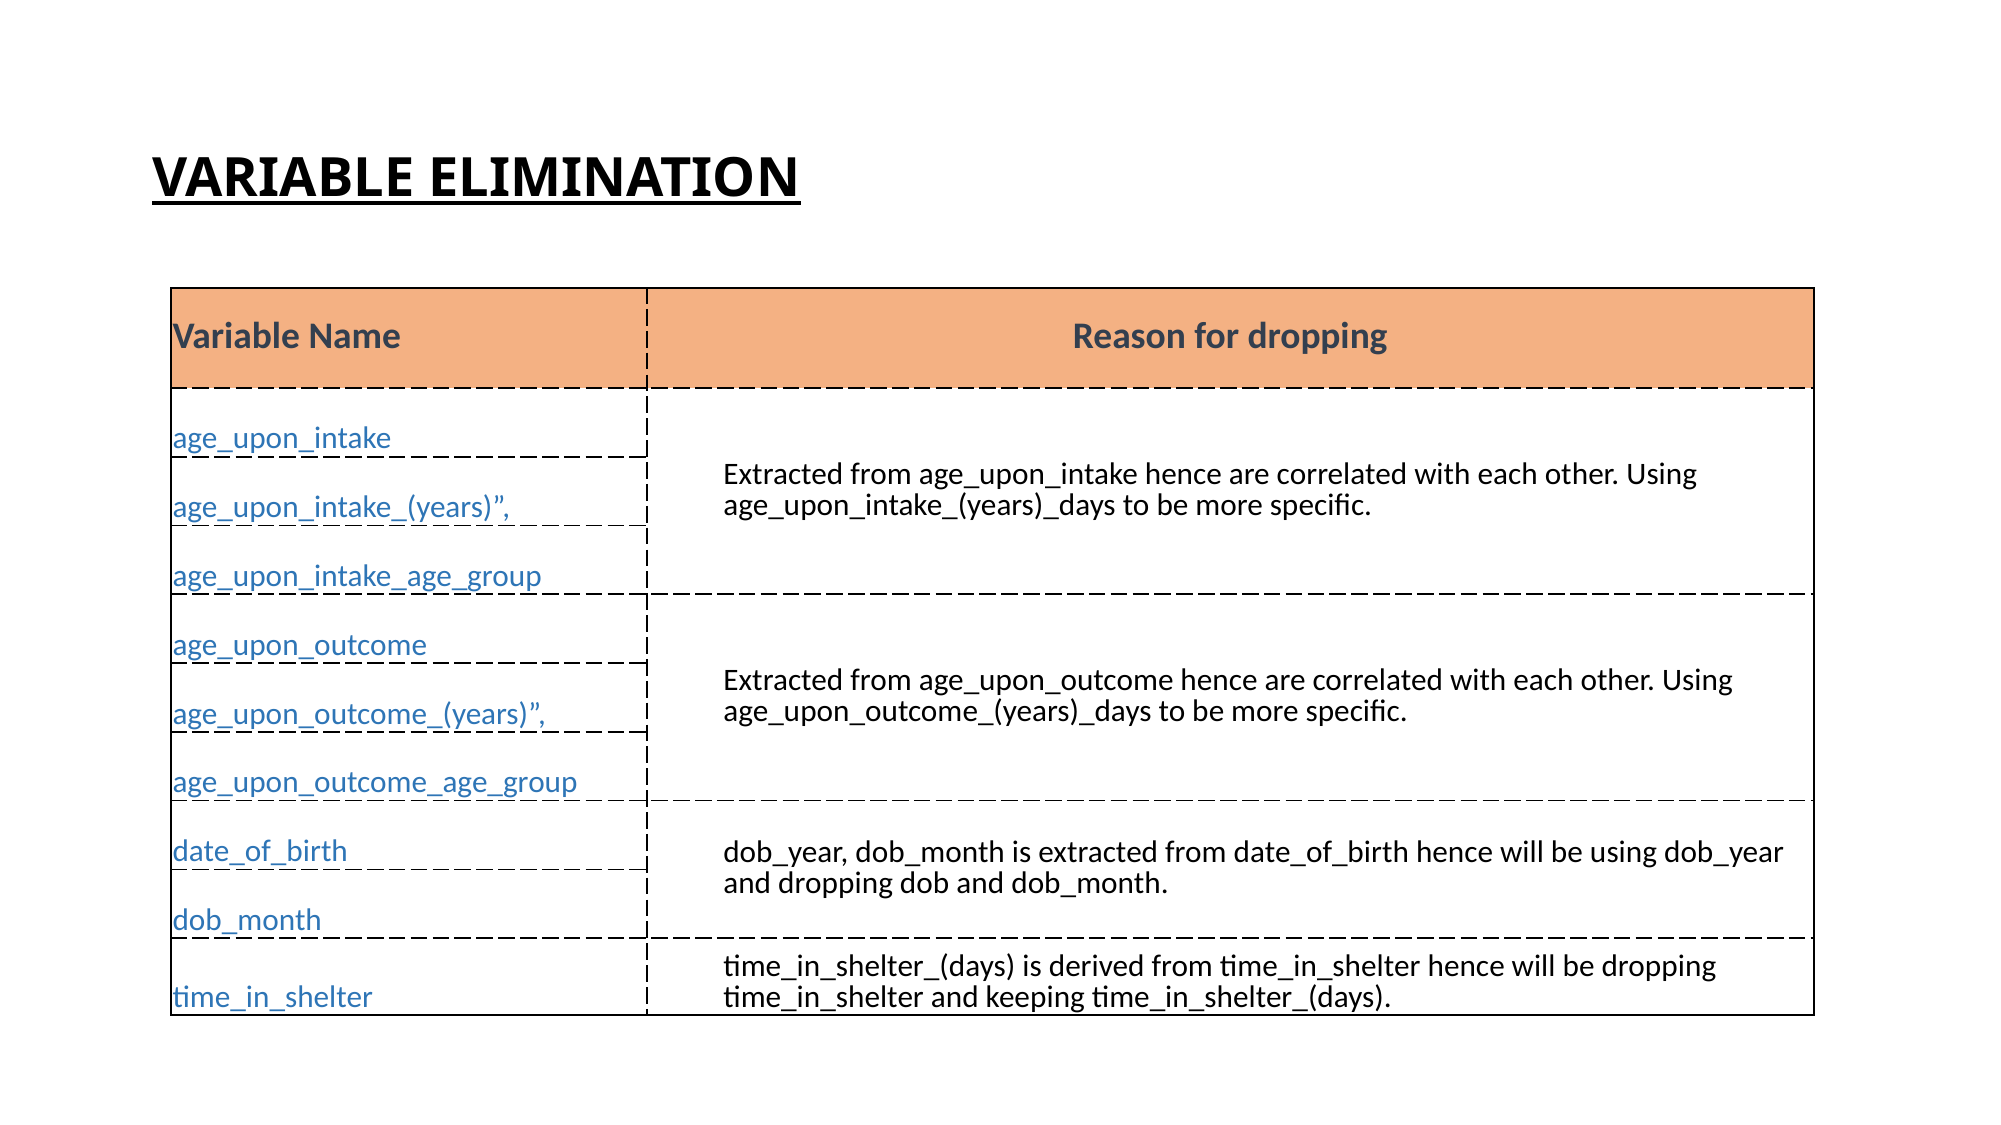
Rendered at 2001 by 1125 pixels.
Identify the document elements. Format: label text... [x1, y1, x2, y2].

table_cell age_upon_outcome_age_group [172, 732, 647, 801]
table_cell age_upon_outcome [172, 594, 647, 663]
table_cell time_in_shelter [172, 938, 647, 1014]
table_cell age_upon_intake_(years)”, [172, 457, 647, 525]
table_cell age_upon_intake [172, 388, 647, 457]
title VARIABLE ELIMINATION [137, 70, 1863, 288]
table_cell dob_year, dob_month is extracted from date_of_birth hence will be using dob_year and dropping dob and dob_month. [647, 801, 1813, 938]
table_cell Extracted from age_upon_intake hence are correlated with each other. Using age_upon_intake_(years)_days to be more specific. [647, 388, 1813, 594]
table_cell age_upon_outcome_(years)”, [172, 663, 647, 732]
table_cell time_in_shelter_(days) is derived from time_in_shelter hence will be dropping time_in_shelter and keeping time_in_shelter_(days). [647, 938, 1813, 1014]
table_header Reason for dropping [647, 289, 1813, 388]
table_cell Extracted from age_upon_outcome hence are correlated with each other. Using age_upon_outcome_(years)_days to be more specific. [647, 594, 1813, 801]
table_cell age_upon_intake_age_group [172, 525, 647, 594]
table_header Variable Name [172, 289, 647, 388]
table_cell date_of_birth [172, 801, 647, 869]
table_cell dob_month [172, 869, 647, 938]
list [154, 208, 1969, 1015]
